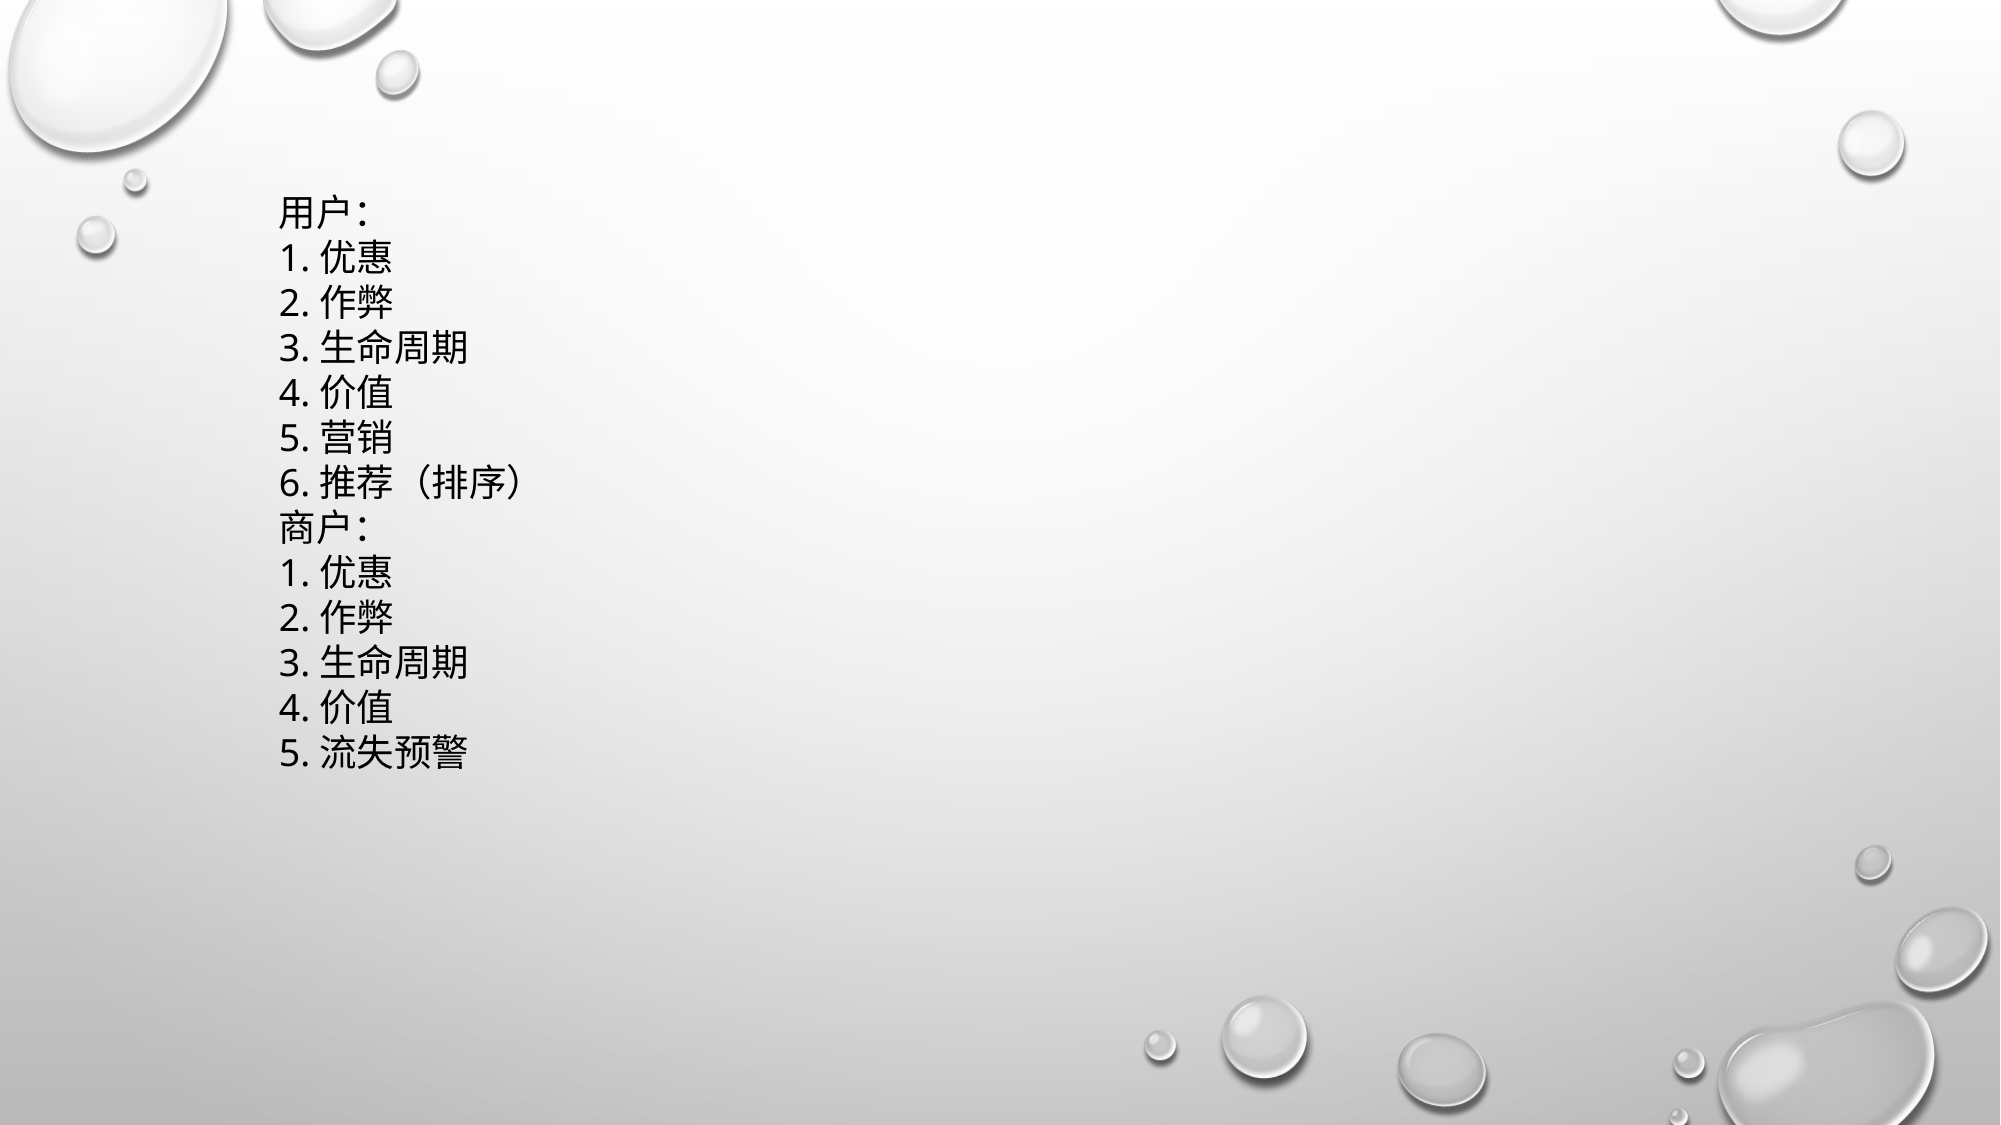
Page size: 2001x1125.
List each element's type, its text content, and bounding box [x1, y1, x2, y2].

text_box 用户： 1.优惠 2.作弊 3.生命周期 4.价值 5.营销 6.推荐（排序） 商户： 1.优惠 2.作弊 3.生命周期 4.价值 5.流失预警 [264, 181, 1883, 782]
picture [0, 0, 2000, 1125]
